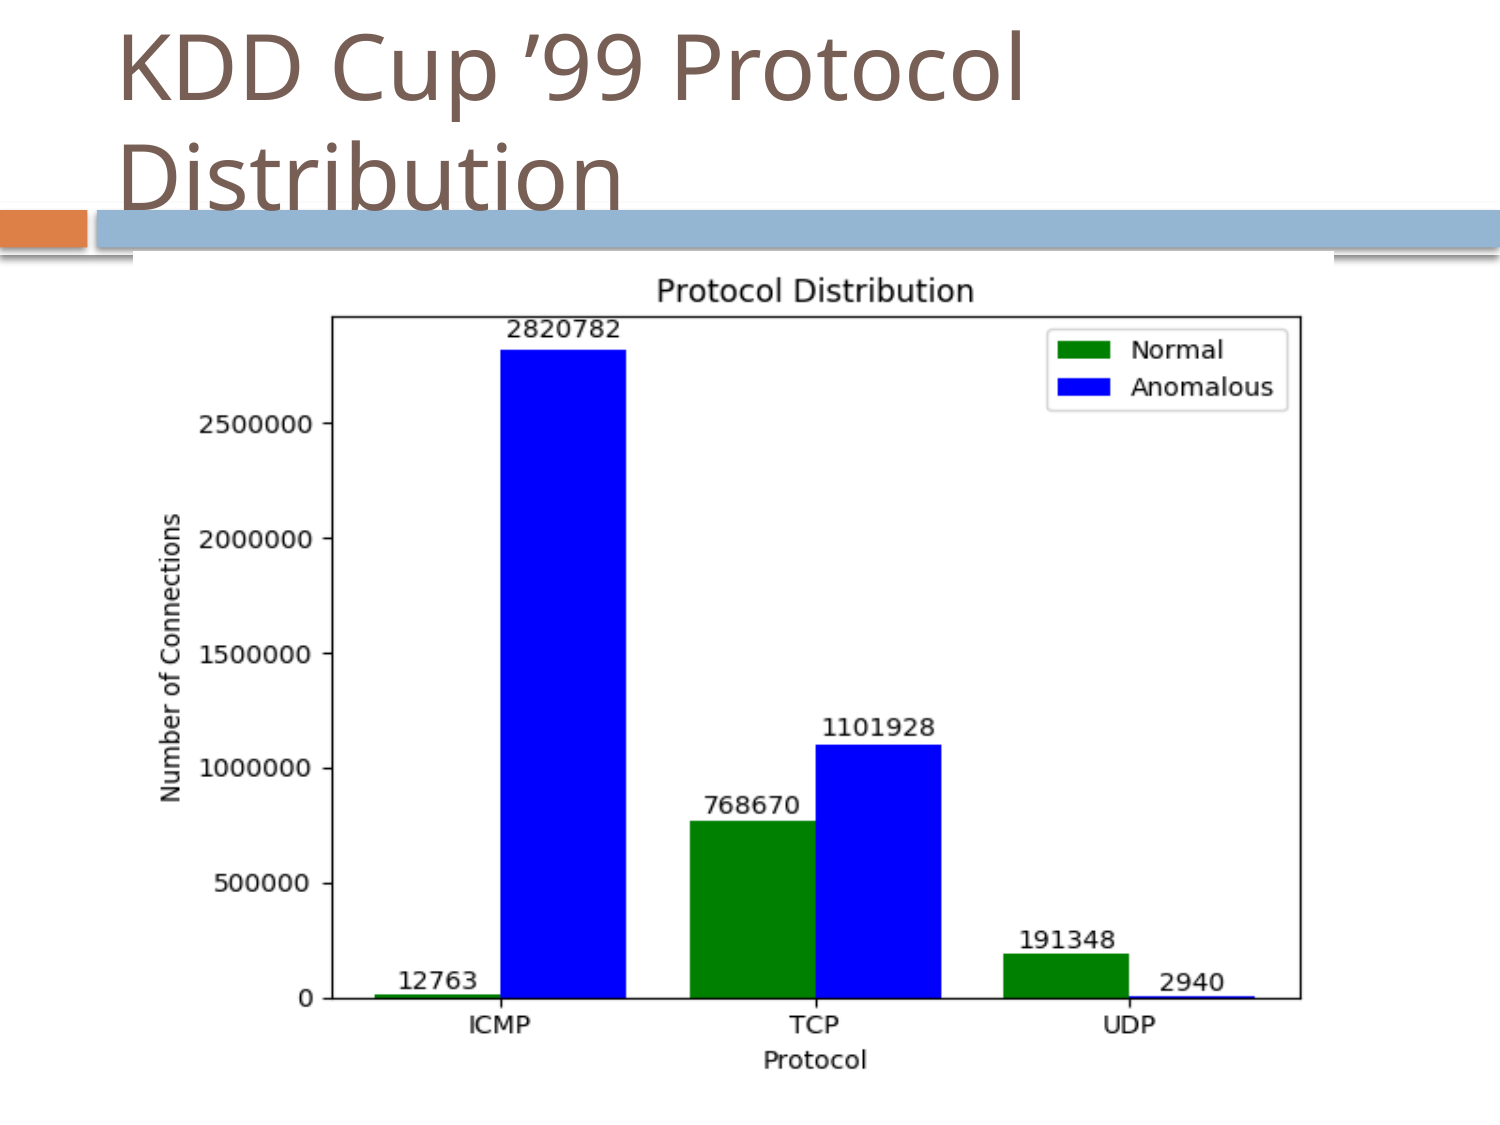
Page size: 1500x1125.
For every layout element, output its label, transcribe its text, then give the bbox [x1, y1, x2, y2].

picture [132, 251, 1334, 1101]
title KDD Cup ’99 Protocol Distribution [100, 37, 1438, 200]
